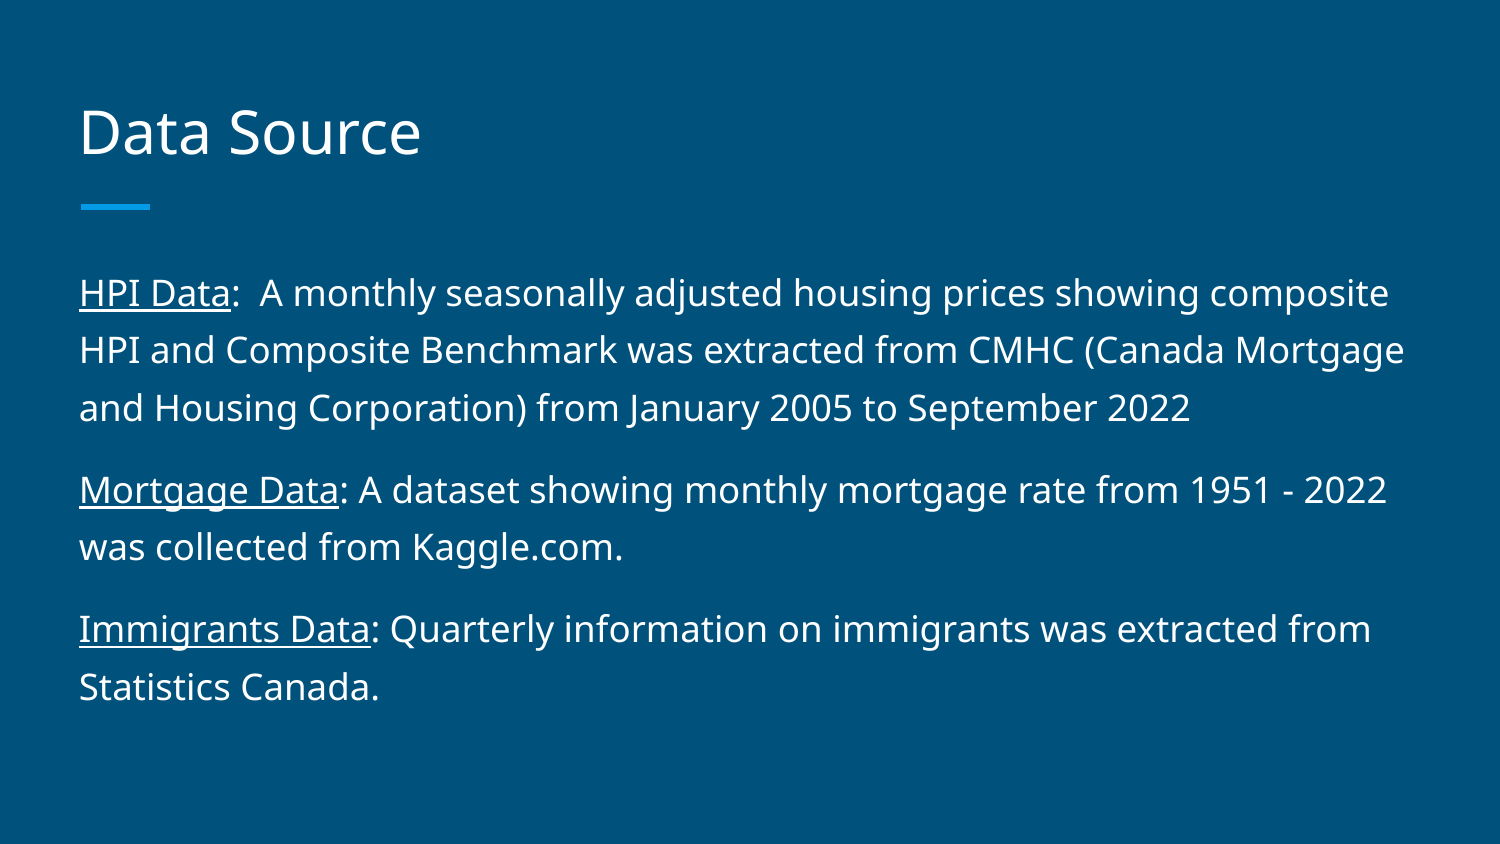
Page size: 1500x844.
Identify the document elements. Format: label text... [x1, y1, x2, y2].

list HPI Data: A monthly seasonally adjusted housing prices showing composite HPI and Composite Benchmark was extracted from CMHC (Canada Mortgage and Housing Corporation) from January 2005 to September 2022 Mortgage Data: A dataset showing monthly mortgage rate from 1951 - 2022 was collected from Kaggle.com. Immigrants Data: Quarterly information on immigrants was extracted from Statistics Canada. [63, 244, 1437, 750]
title Data Source [63, 75, 1437, 188]
